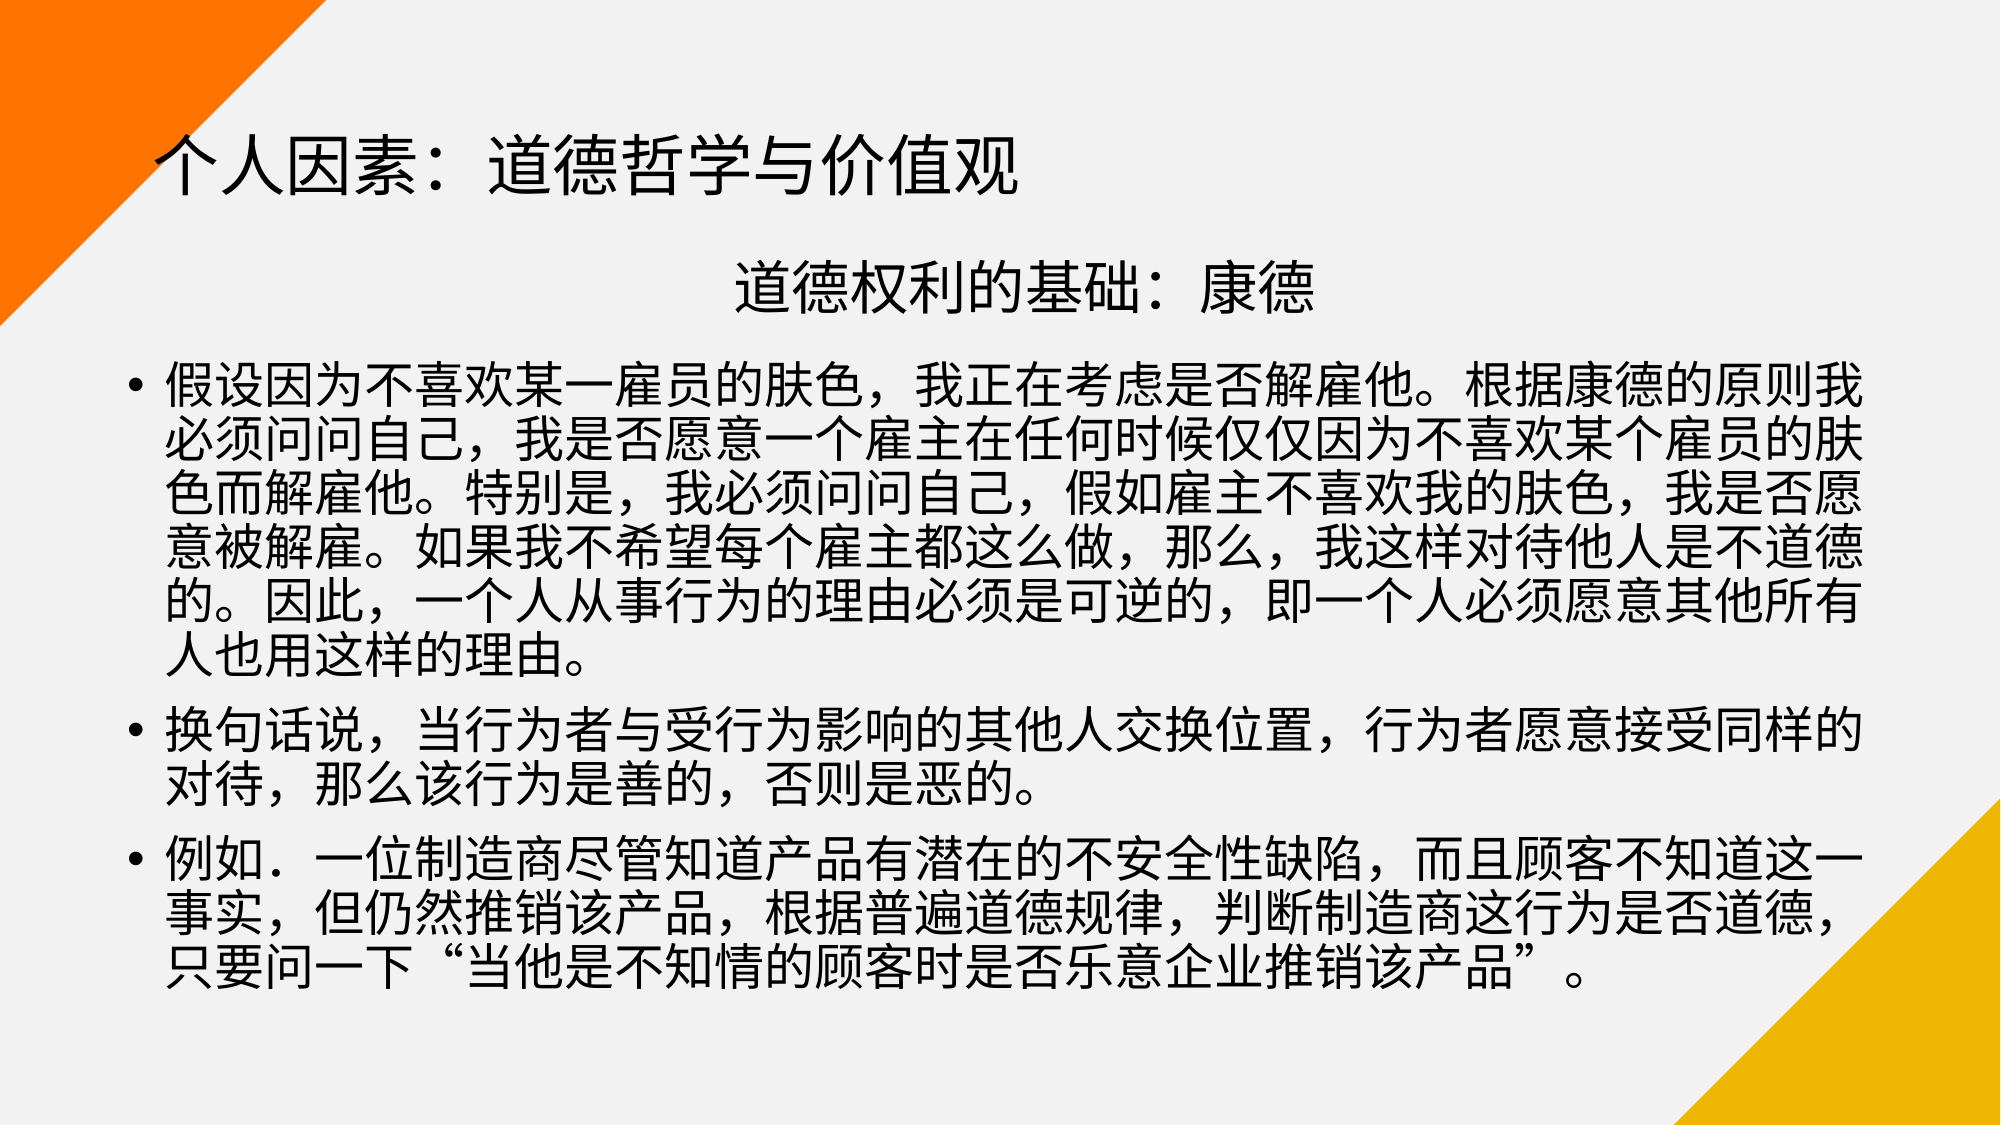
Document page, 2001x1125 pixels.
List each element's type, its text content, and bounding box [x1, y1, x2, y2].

text_box 道德权利的基础：康德 [162, 223, 1888, 353]
text_box 假设因为不喜欢某一雇员的肤色，我正在考虑是否解雇他。根据康德的原则我必须问问自己，我是否愿意一个雇主在任何时候仅仅因为不喜欢某个雇员的肤色而解雇他。特别是，我必须问问自己，假如雇主不喜欢我的肤色，我是否愿意被解雇。如果我不希望每个雇主都这么做，那么，我这样对待他人是不道德的。因此，一个人从事行为的理由必须是可逆的，即一个人必须愿意其他所有人也用这样的理由。 换句话说，当行为者与受行为影响的其他人交换位置，行为者愿意接受同样的对待，那么该行为是善的，否则是恶的。 例如．一位制造商尽管知道产品有潜在的不安全性缺陷，而且顾客不知道这一事实，但仍然推销该产品，根据普遍道德规律，判断制造商这行为是否道德，只要问一下“当他是不知情的顾客时是否乐意企业推销该产品”。 [112, 353, 1888, 1027]
title 个人因素：道德哲学与价值观 [137, 59, 1863, 278]
